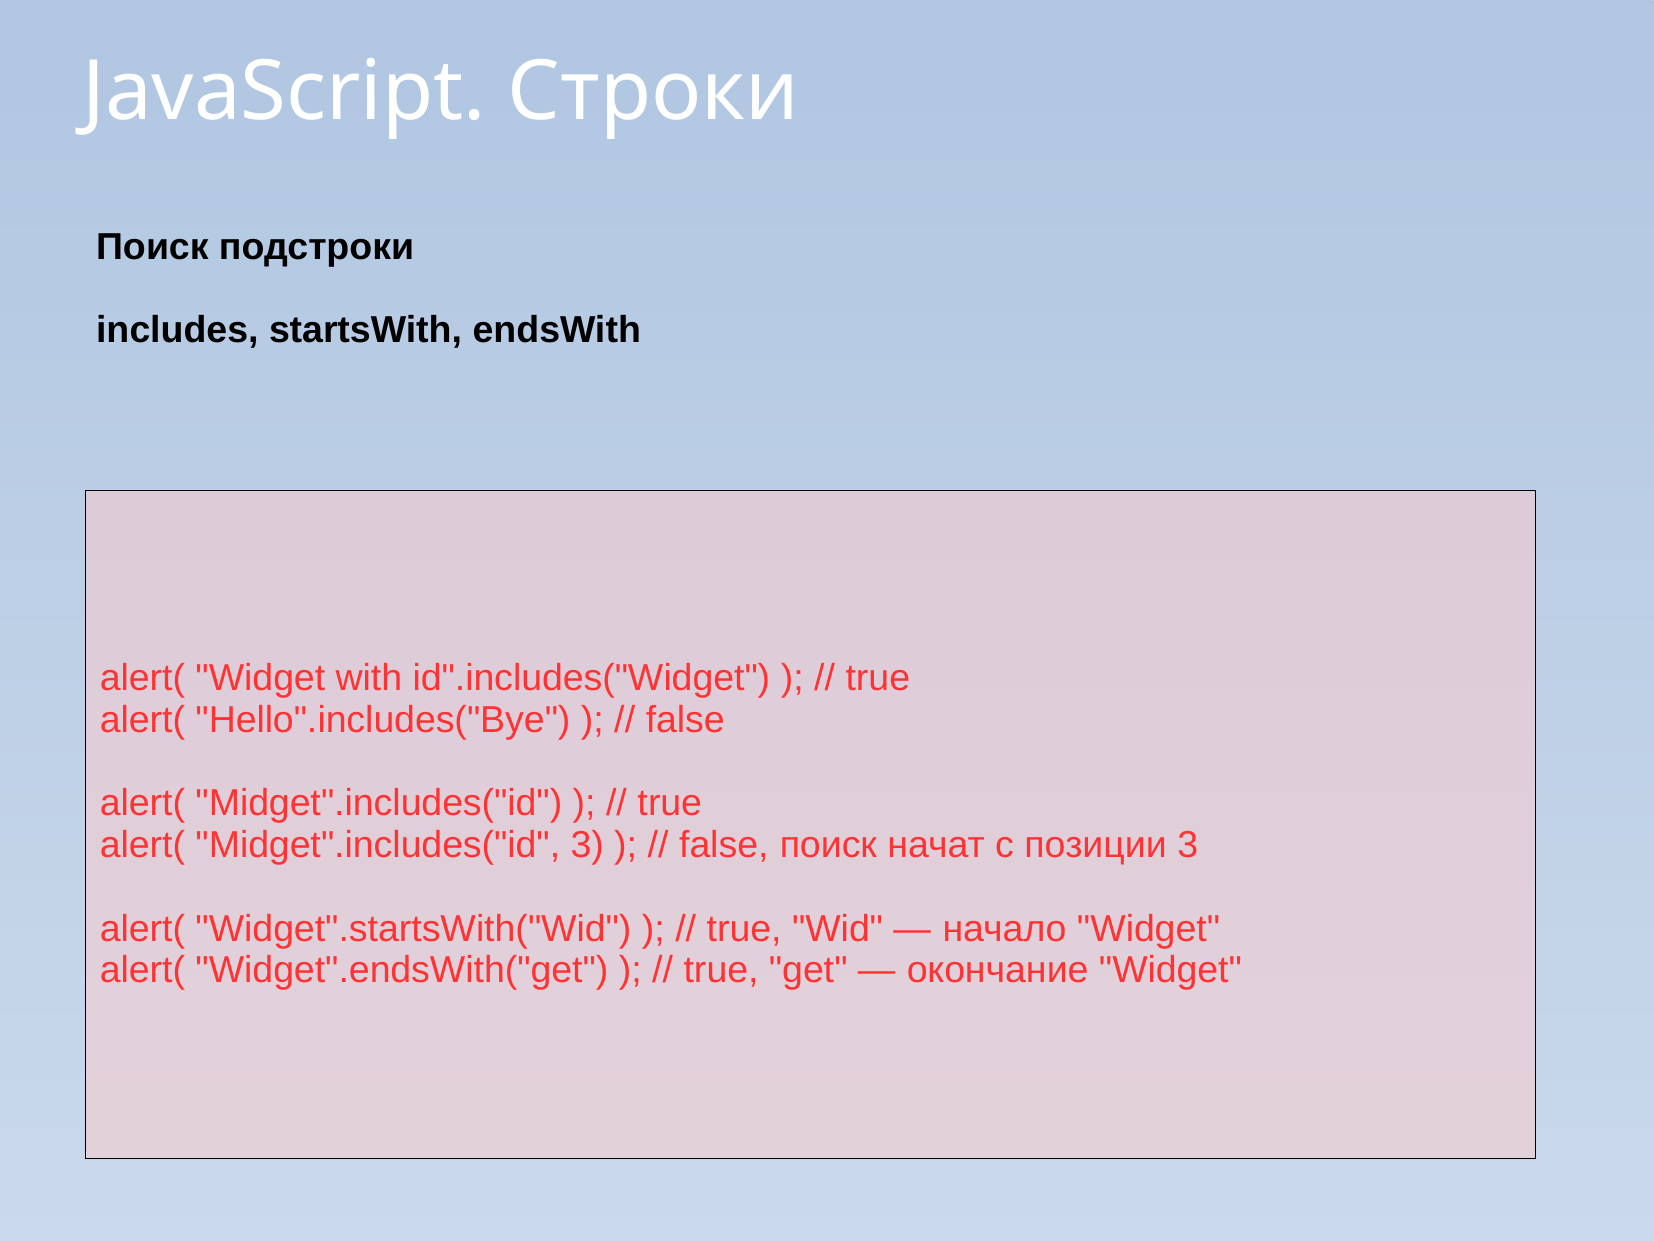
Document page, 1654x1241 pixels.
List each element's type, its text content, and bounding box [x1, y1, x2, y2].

text_box Поиск подстроки includes, startsWith, endsWith [81, 218, 1601, 359]
title JavaScript. Строки [82, 0, 1571, 196]
text_box alert( "Widget with id".includes("Widget") ); // true alert( "Hello".includes("Bye") ); // false alert( "Midget".includes("id") ); // true alert( "Midget".includes("id", 3) ); // false, поиск начат с позиции 3 alert( "Widget".startsWith("Wid") ); // true, "Wid" — начало "Widget" alert( "Widget".endsWith("get") ); // true, "get" — окончание "Widget" [85, 490, 1536, 1159]
